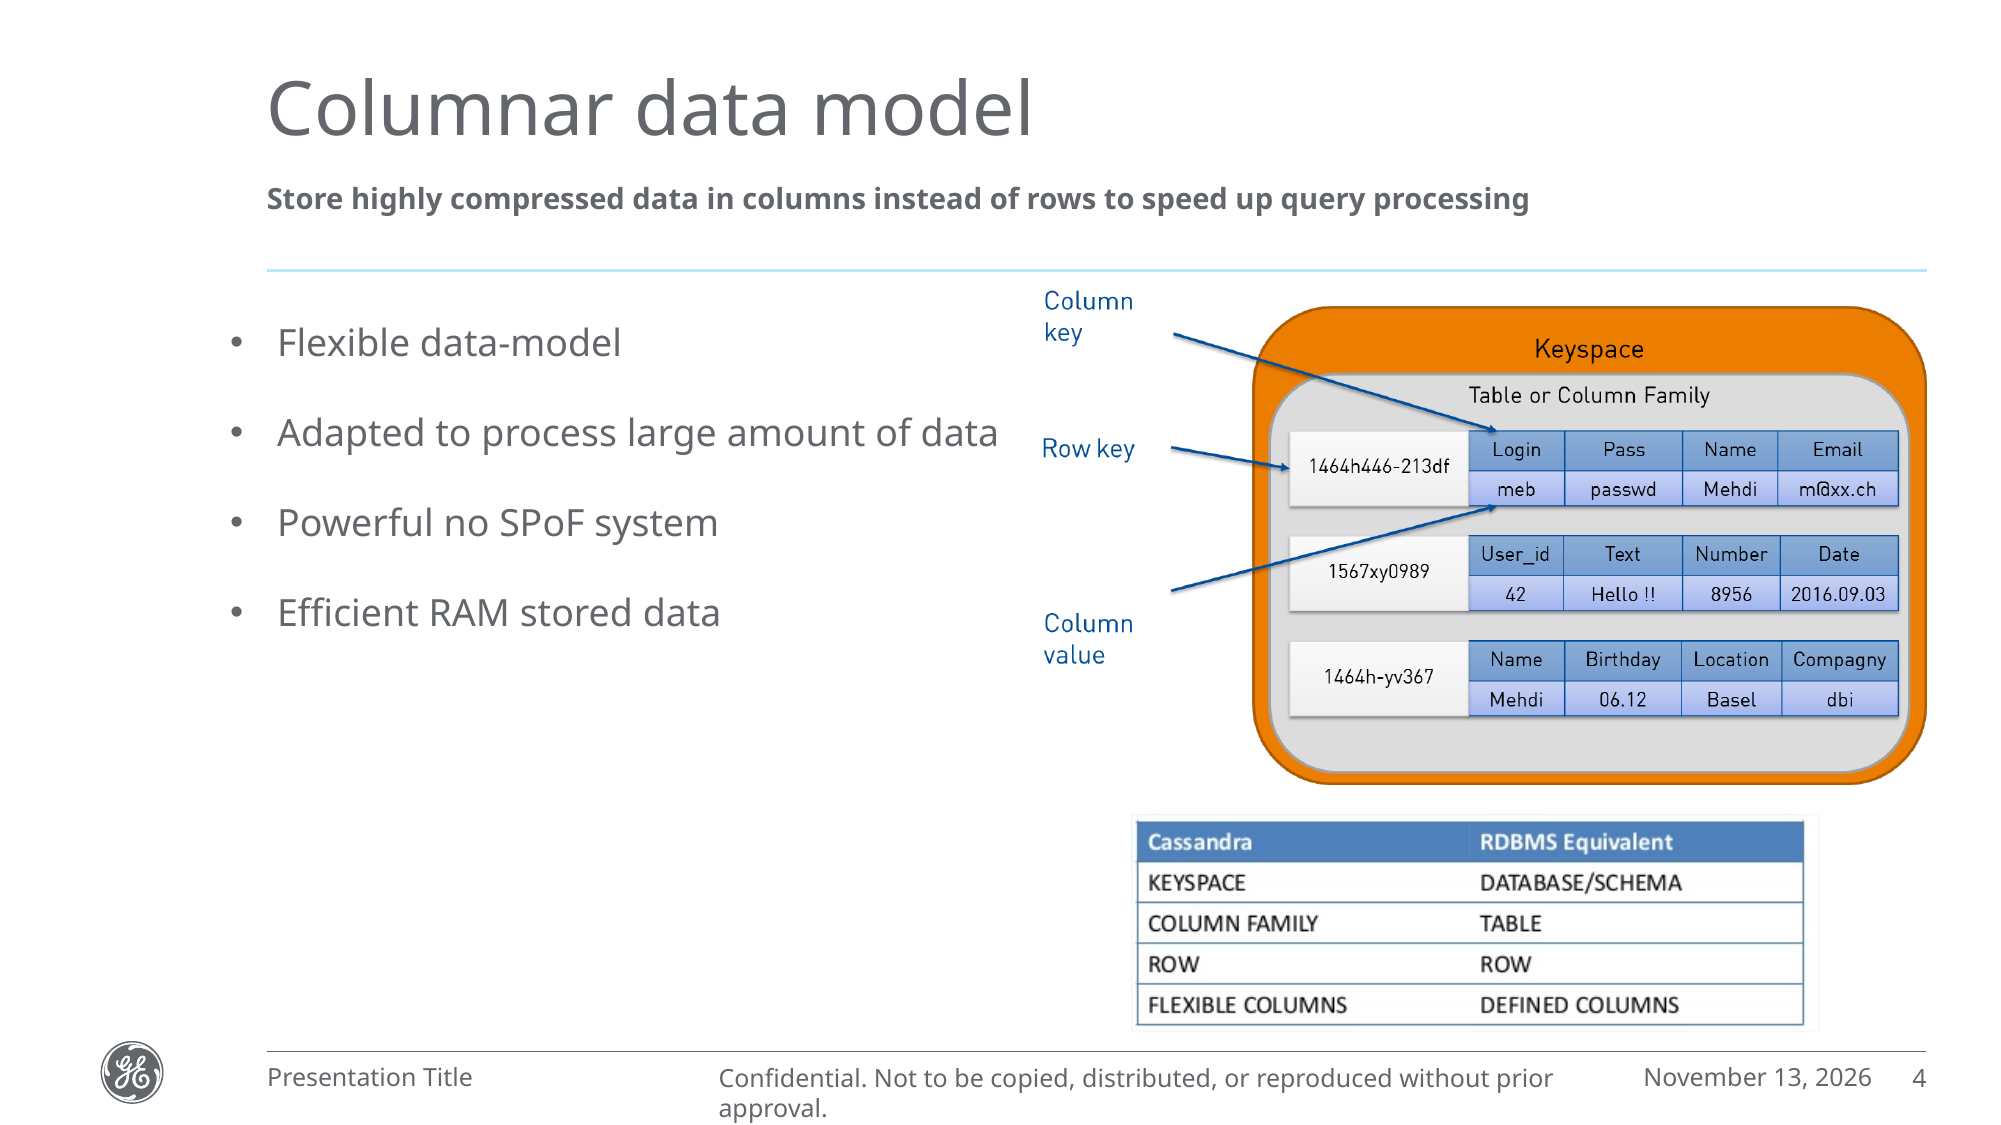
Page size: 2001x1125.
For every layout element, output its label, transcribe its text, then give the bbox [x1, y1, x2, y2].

list Store highly compressed data in columns instead of rows to speed up query processing [266, 160, 1744, 217]
title Columnar data model [266, 36, 1743, 160]
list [1024, 274, 1927, 785]
slide_number 4 [1872, 1062, 1927, 1093]
text_box Flexible data-model Adapted to process large amount of data Powerful no SPoF system Efficient RAM stored data [230, 274, 1000, 635]
footer Presentation Title [266, 1061, 708, 1092]
picture [1131, 814, 1820, 1032]
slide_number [1564, 1061, 1873, 1092]
